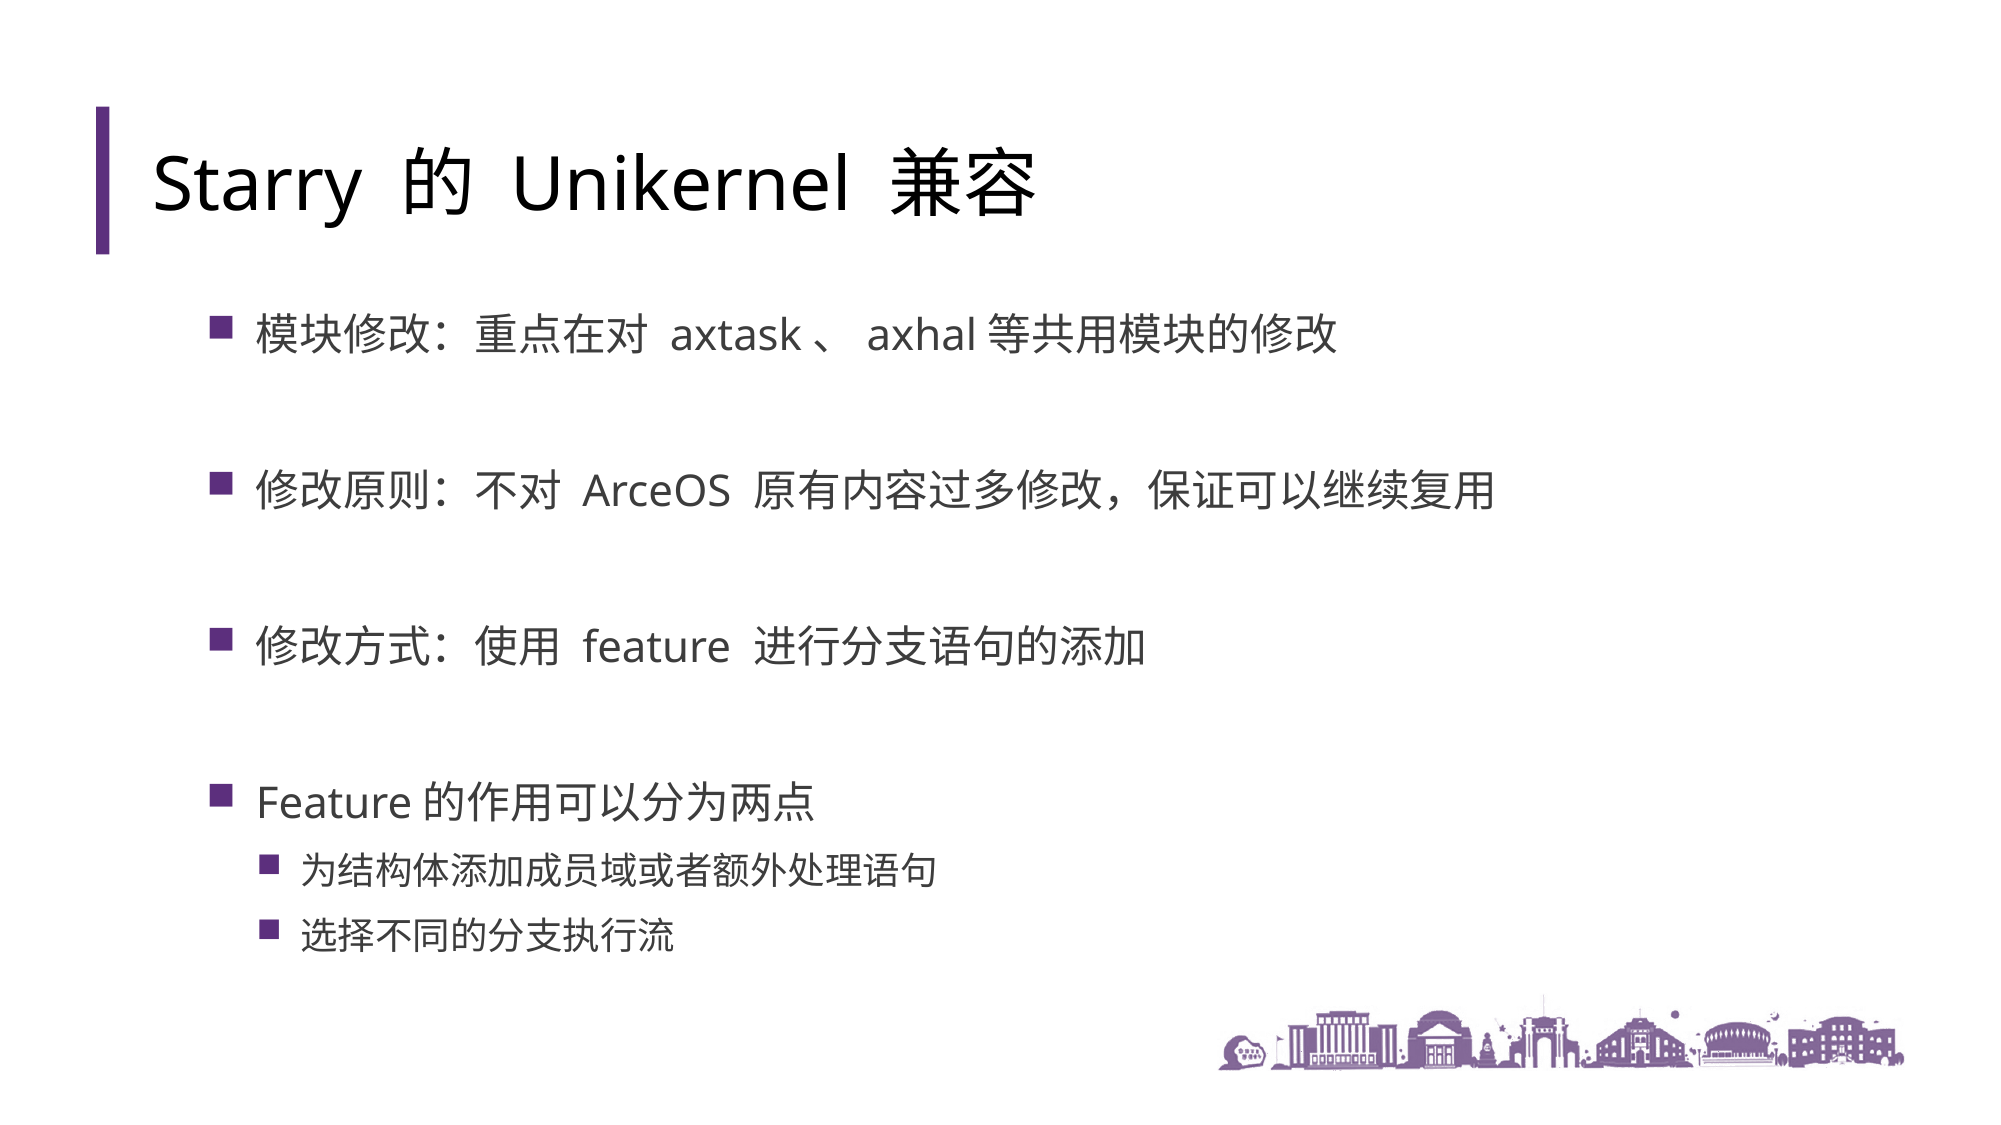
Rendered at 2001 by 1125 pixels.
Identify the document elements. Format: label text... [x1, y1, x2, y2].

text_box Starry 的 Unikernel 兼容 [137, 128, 1643, 233]
list 模块修改：重点在对 axtask、axhal等共用模块的修改 修改原则：不对 ArceOS 原有内容过多修改，保证可以继续复用 修改方式：使用 feature 进行分支语句的添加 Feature的作用可以分为两点 为结构体添加成员域或者额外处理语句 选择不同的分支执行流 [137, 299, 1761, 1014]
